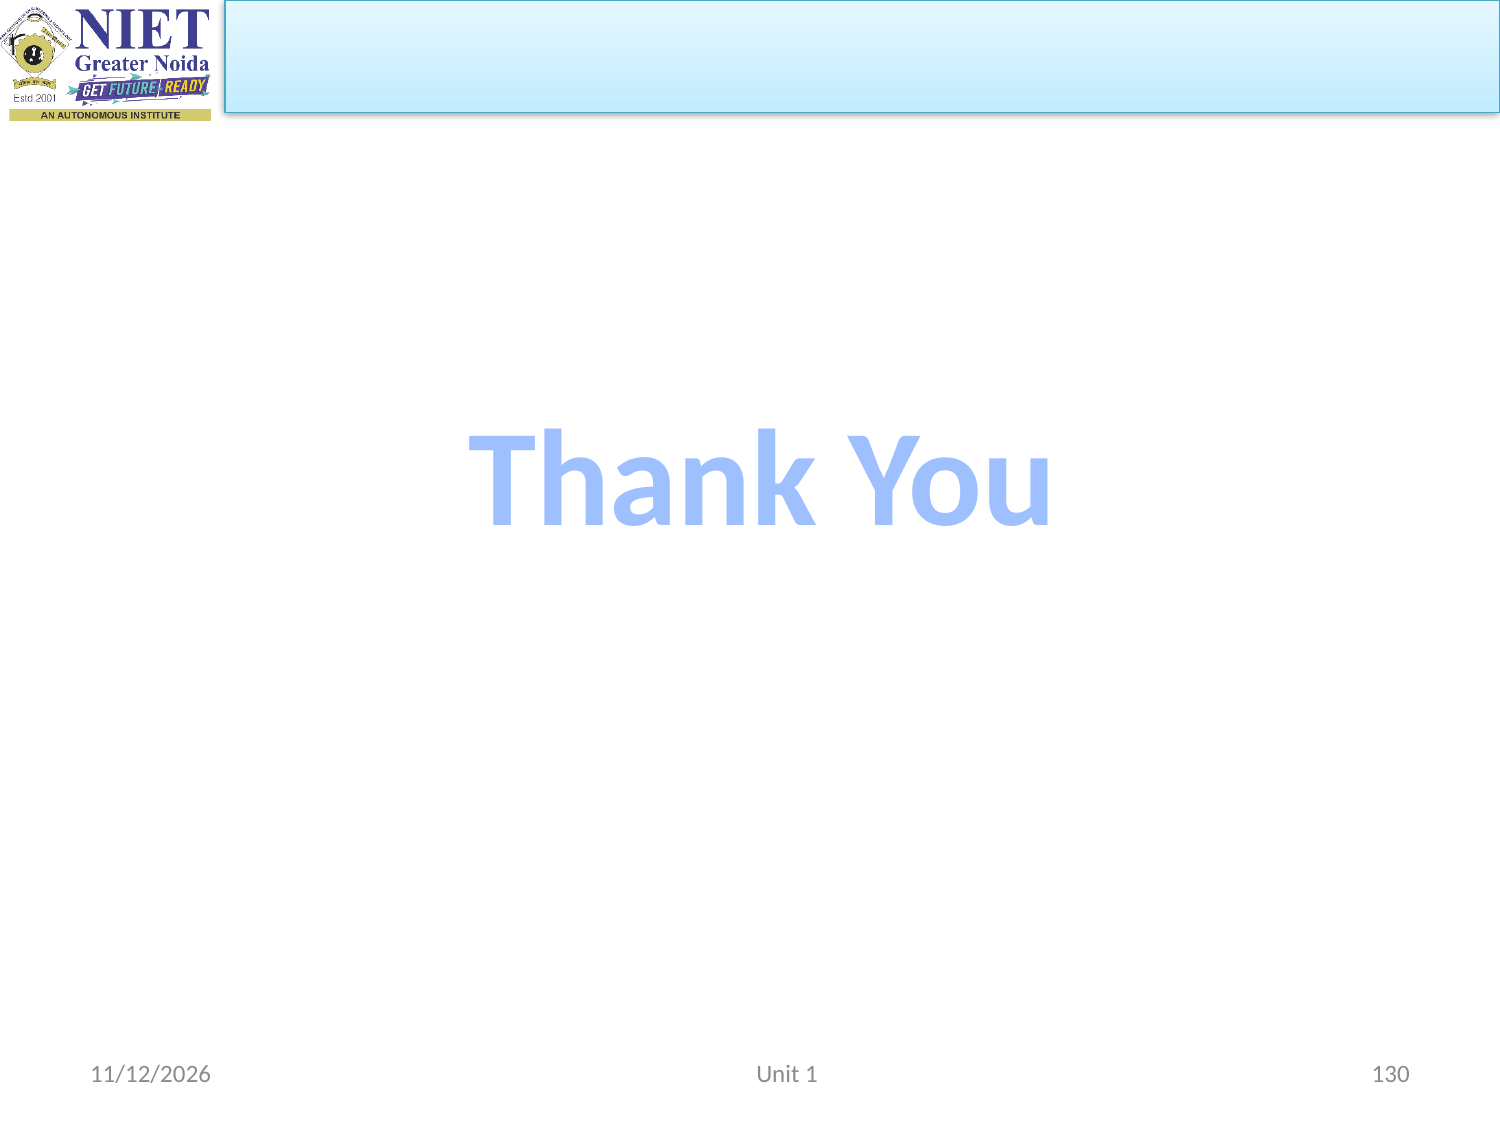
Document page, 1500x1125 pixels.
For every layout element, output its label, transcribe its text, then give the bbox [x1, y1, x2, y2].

picture [0, 7, 211, 121]
footer Unit 1 [362, 1042, 1074, 1103]
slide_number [75, 1042, 362, 1103]
slide_number 130 [1074, 1042, 1425, 1103]
text_box [224, 0, 1500, 113]
list Thank You [450, 187, 1075, 841]
